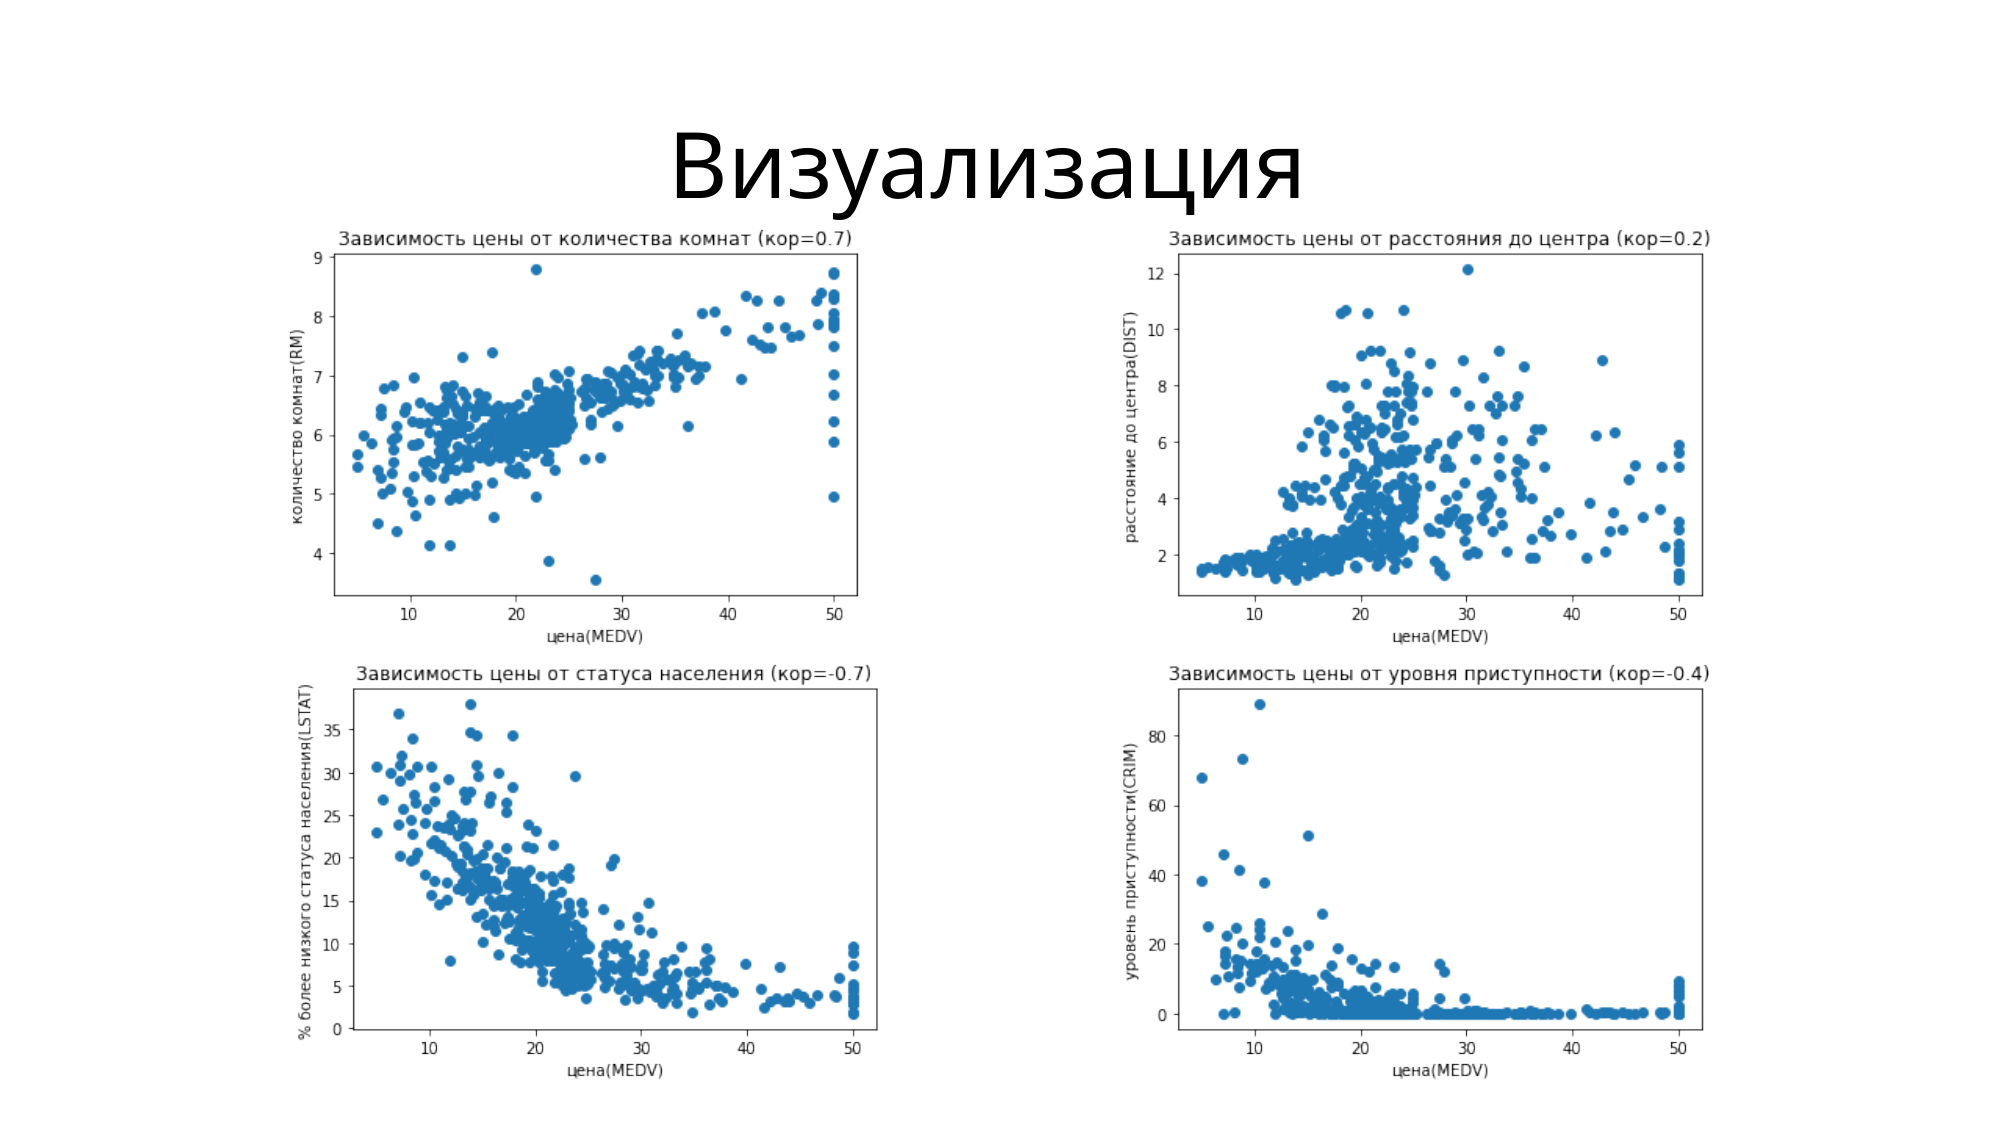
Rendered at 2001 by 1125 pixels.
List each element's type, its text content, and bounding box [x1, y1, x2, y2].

picture [1113, 219, 1721, 1089]
picture [279, 219, 886, 1089]
title Визуализация [137, 59, 1863, 278]
